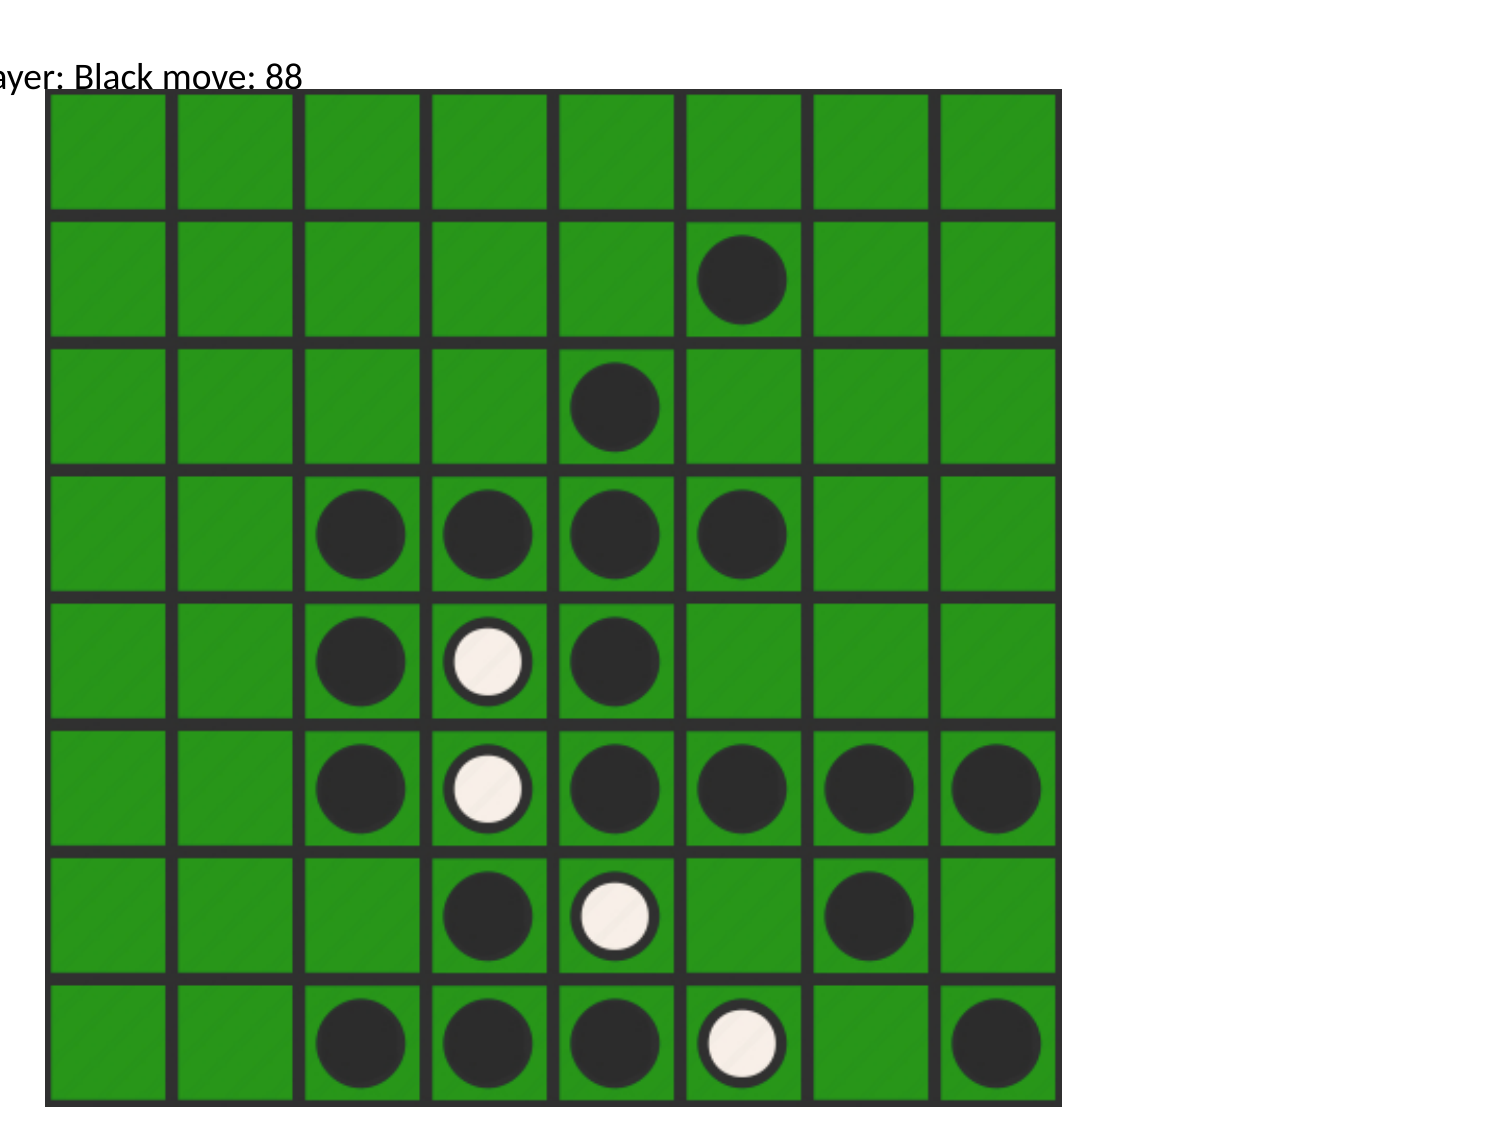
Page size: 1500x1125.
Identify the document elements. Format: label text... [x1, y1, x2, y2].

text_box turn: 19 player: Black move: 88 [0, 44, 319, 105]
picture [44, 89, 1062, 1107]
